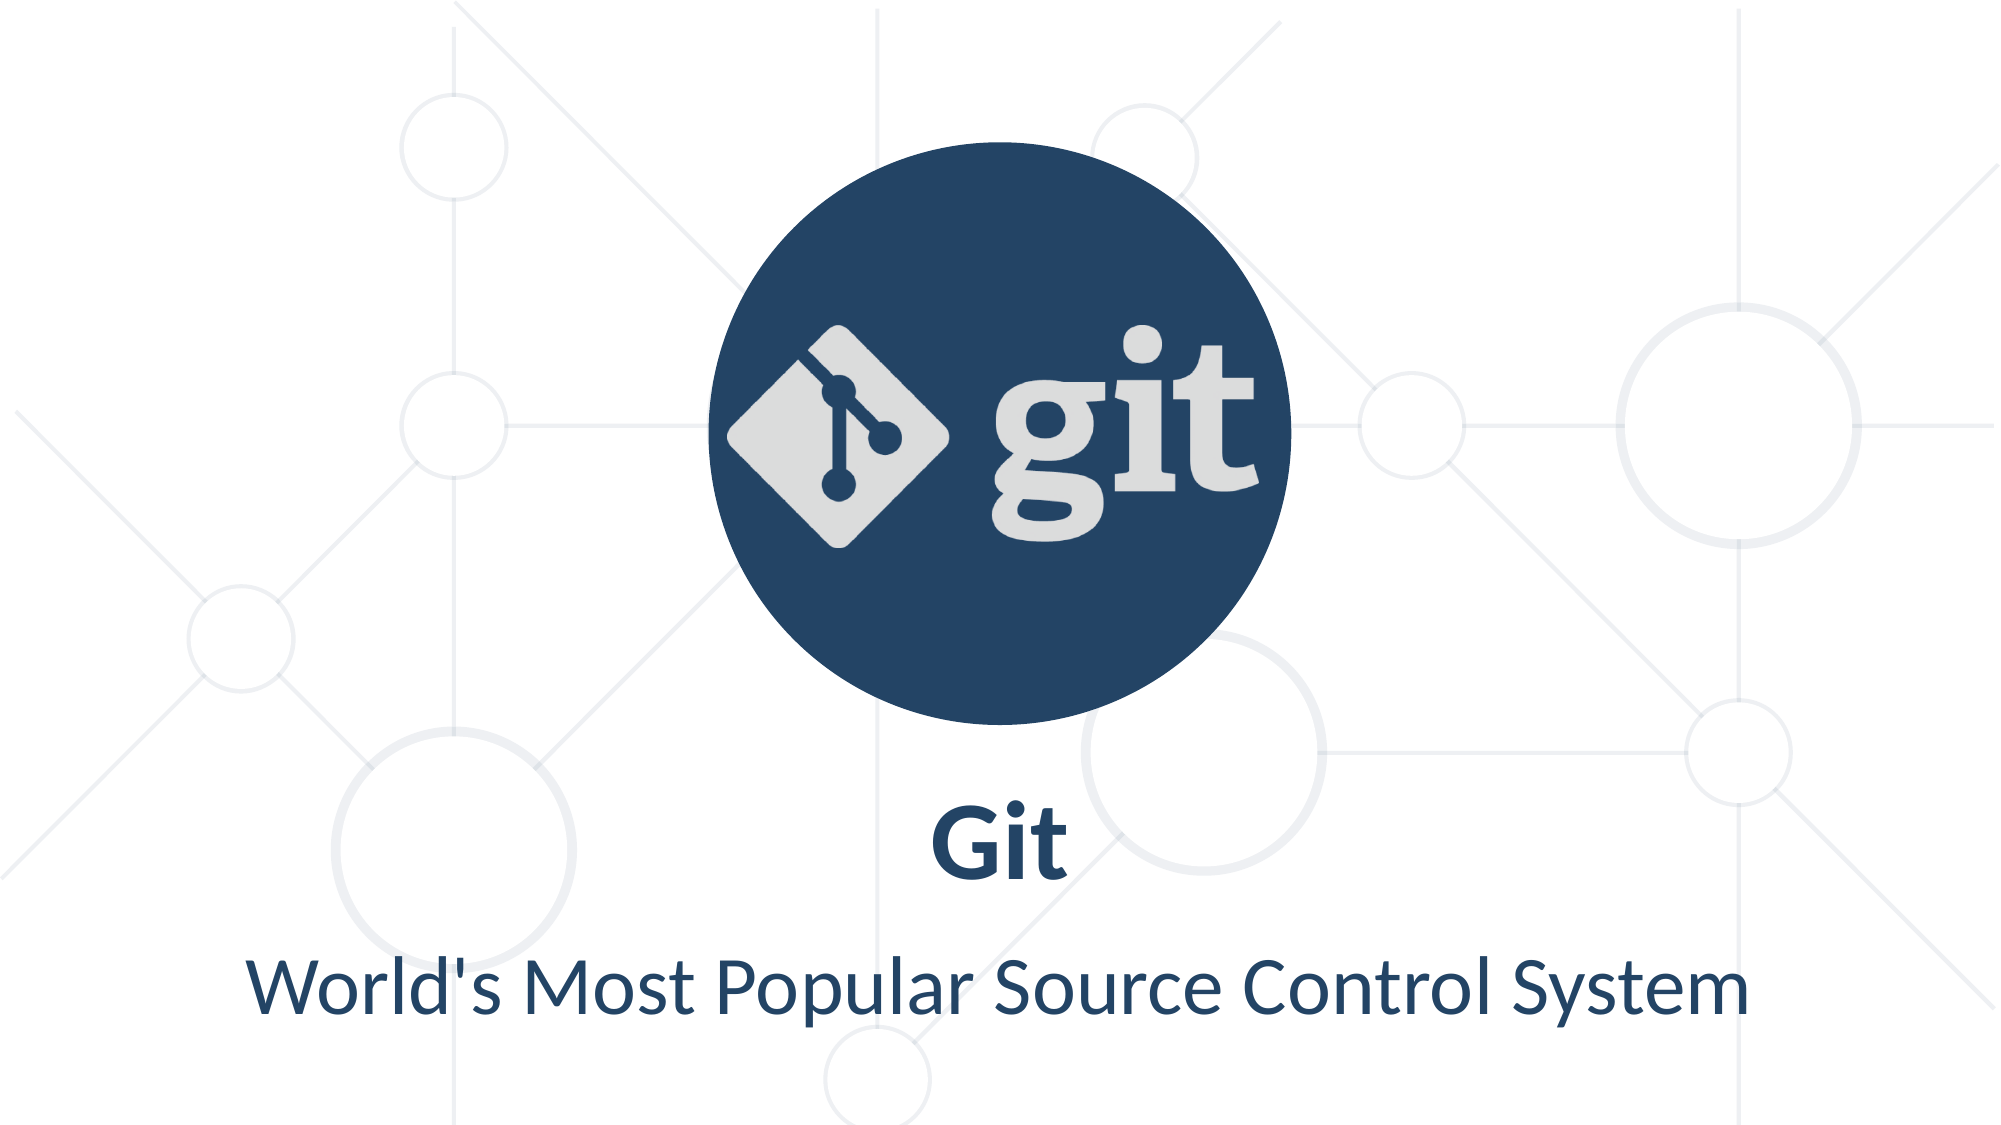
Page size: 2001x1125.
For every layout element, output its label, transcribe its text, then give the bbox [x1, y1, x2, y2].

picture [727, 325, 1259, 548]
title Git [100, 771, 1900, 898]
subtitle World's Most Popular Source Control System [100, 916, 1900, 1043]
